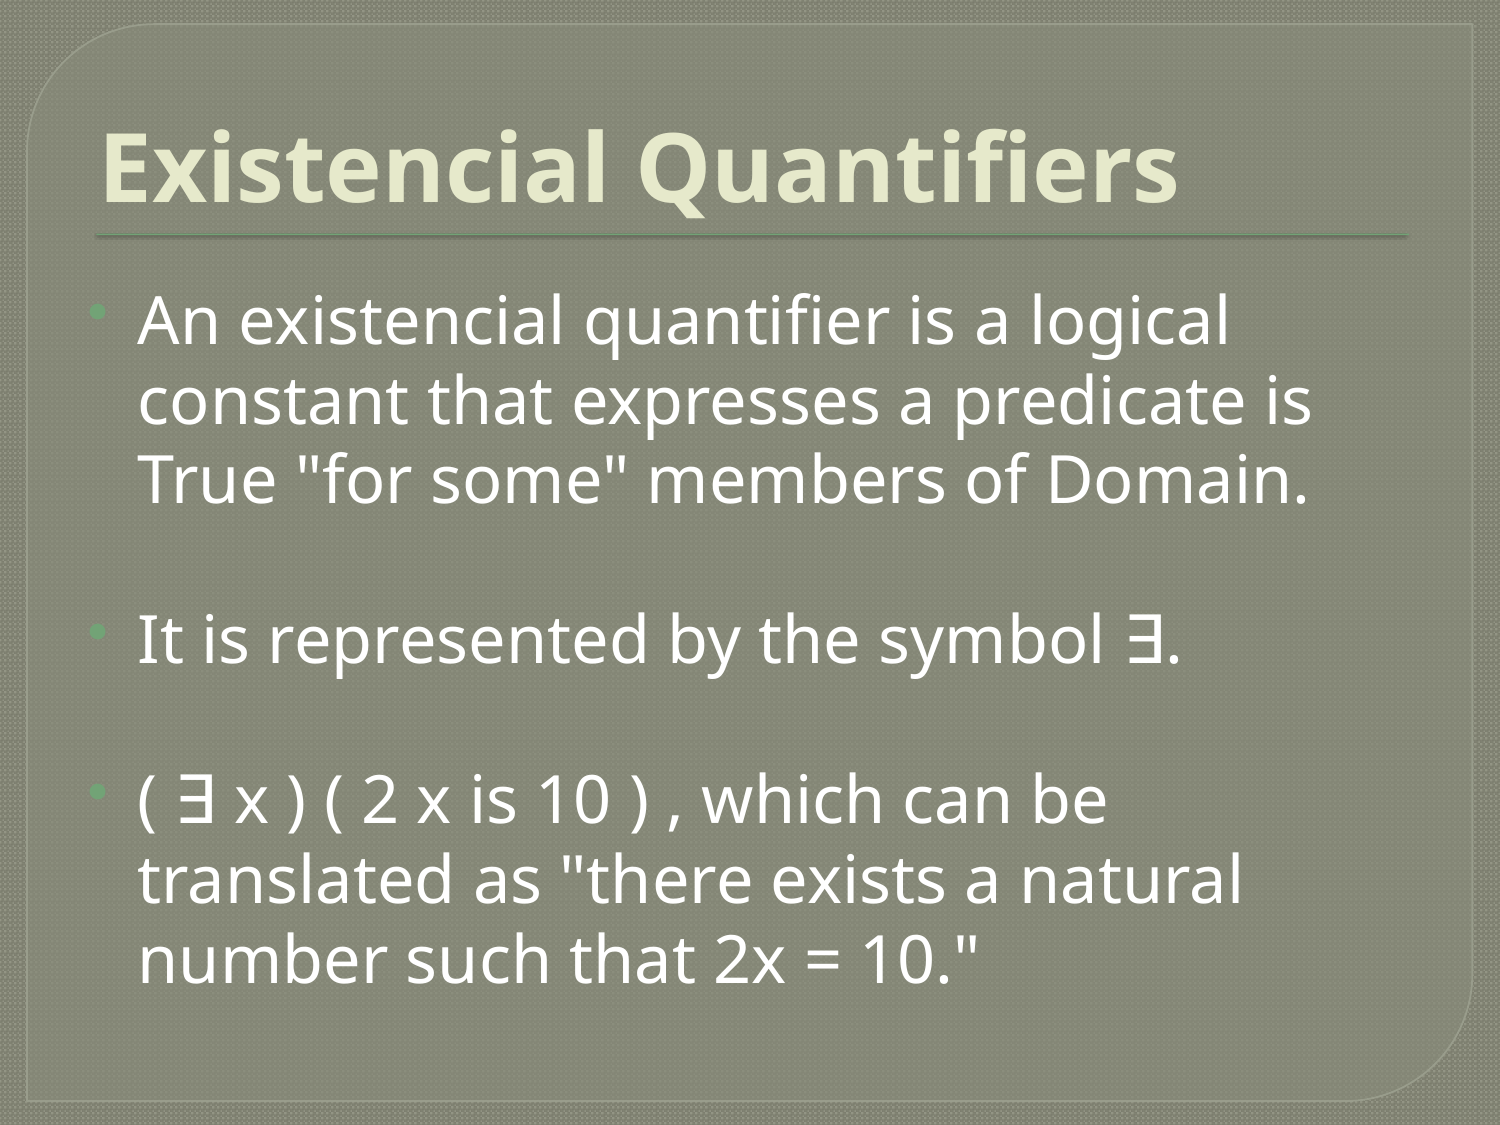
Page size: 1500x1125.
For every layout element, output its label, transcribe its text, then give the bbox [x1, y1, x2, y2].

list An existencial quantifier is a logical constant that expresses a predicate is True "for some" members of Domain. It is represented by the symbol ∃. ( ∃ x ) ( 2 x is 10 ) , which can be translated as "there exists a natural number such that 2x = 10." [75, 270, 1425, 1013]
title Existencial Quantifiers [75, 41, 1425, 230]
